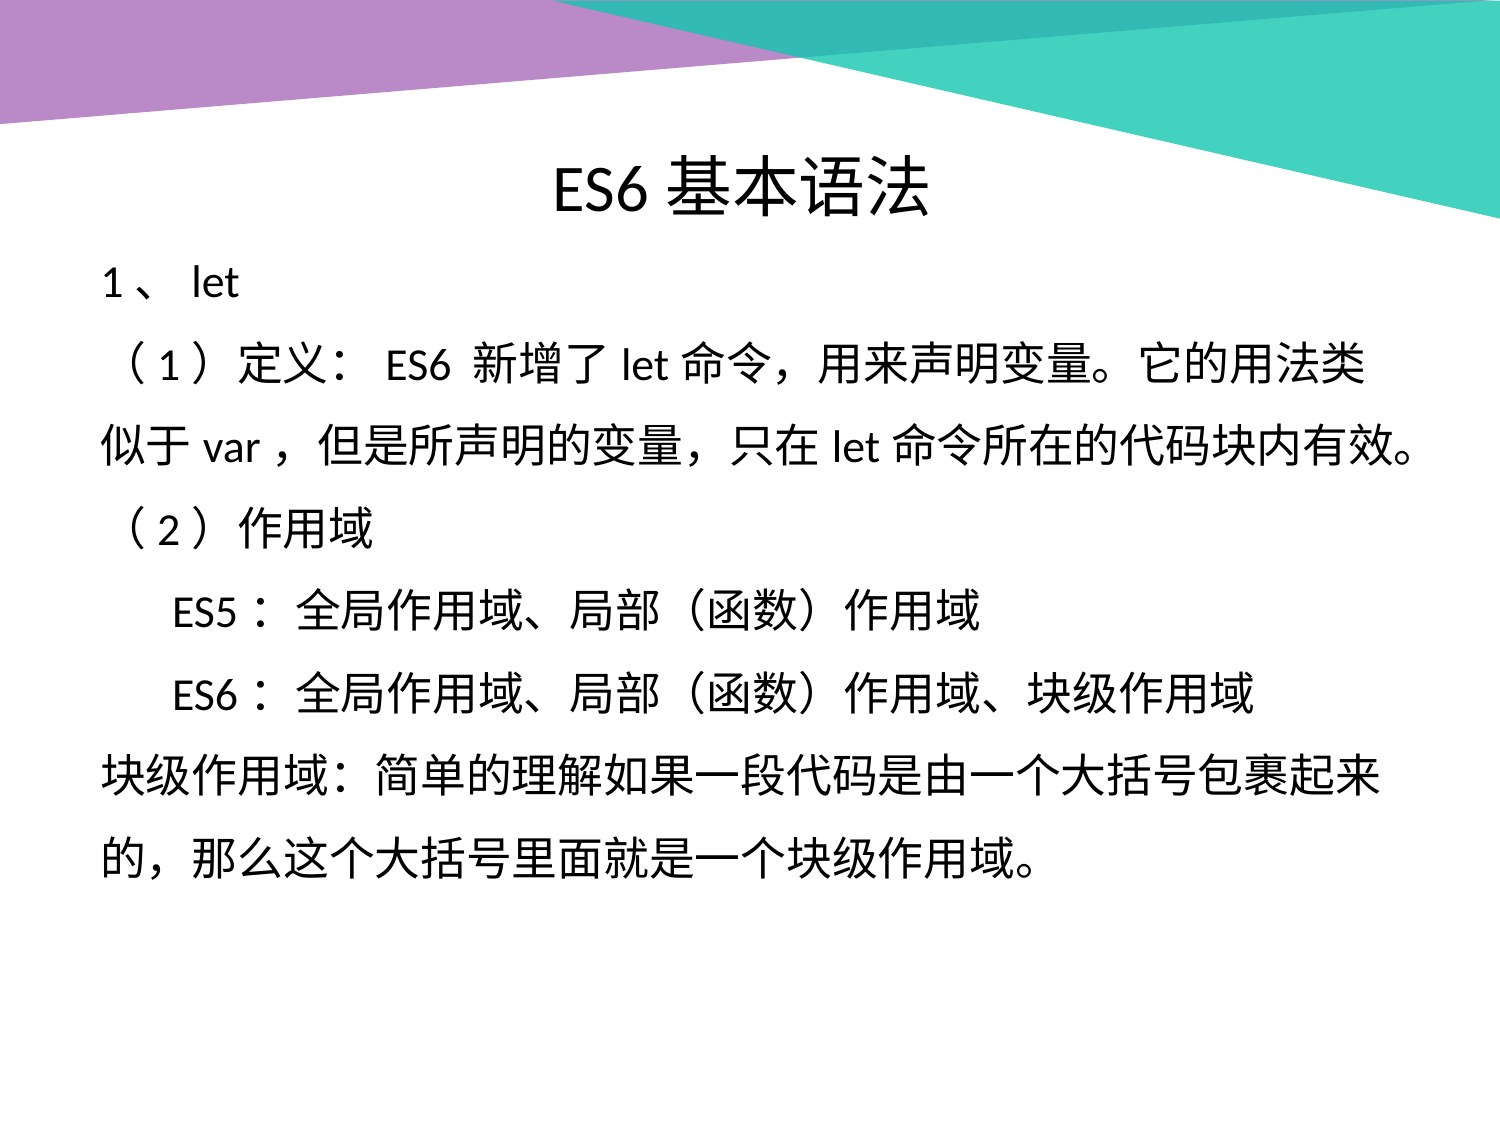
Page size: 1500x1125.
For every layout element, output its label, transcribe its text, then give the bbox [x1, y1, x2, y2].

text_box ES6基本语法 1、let （1）定义：ES6 新增了let命令，用来声明变量。它的用法类似于var，但是所声明的变量，只在let命令所在的代码块内有效。 （2）作用域 ES5：全局作用域、局部（函数）作用域 ES6：全局作用域、局部（函数）作用域、块级作用域 块级作用域：简单的理解如果一段代码是由一个大括号包裹起来的，那么这个大括号里面就是一个块级作用域。 [85, 97, 1415, 961]
